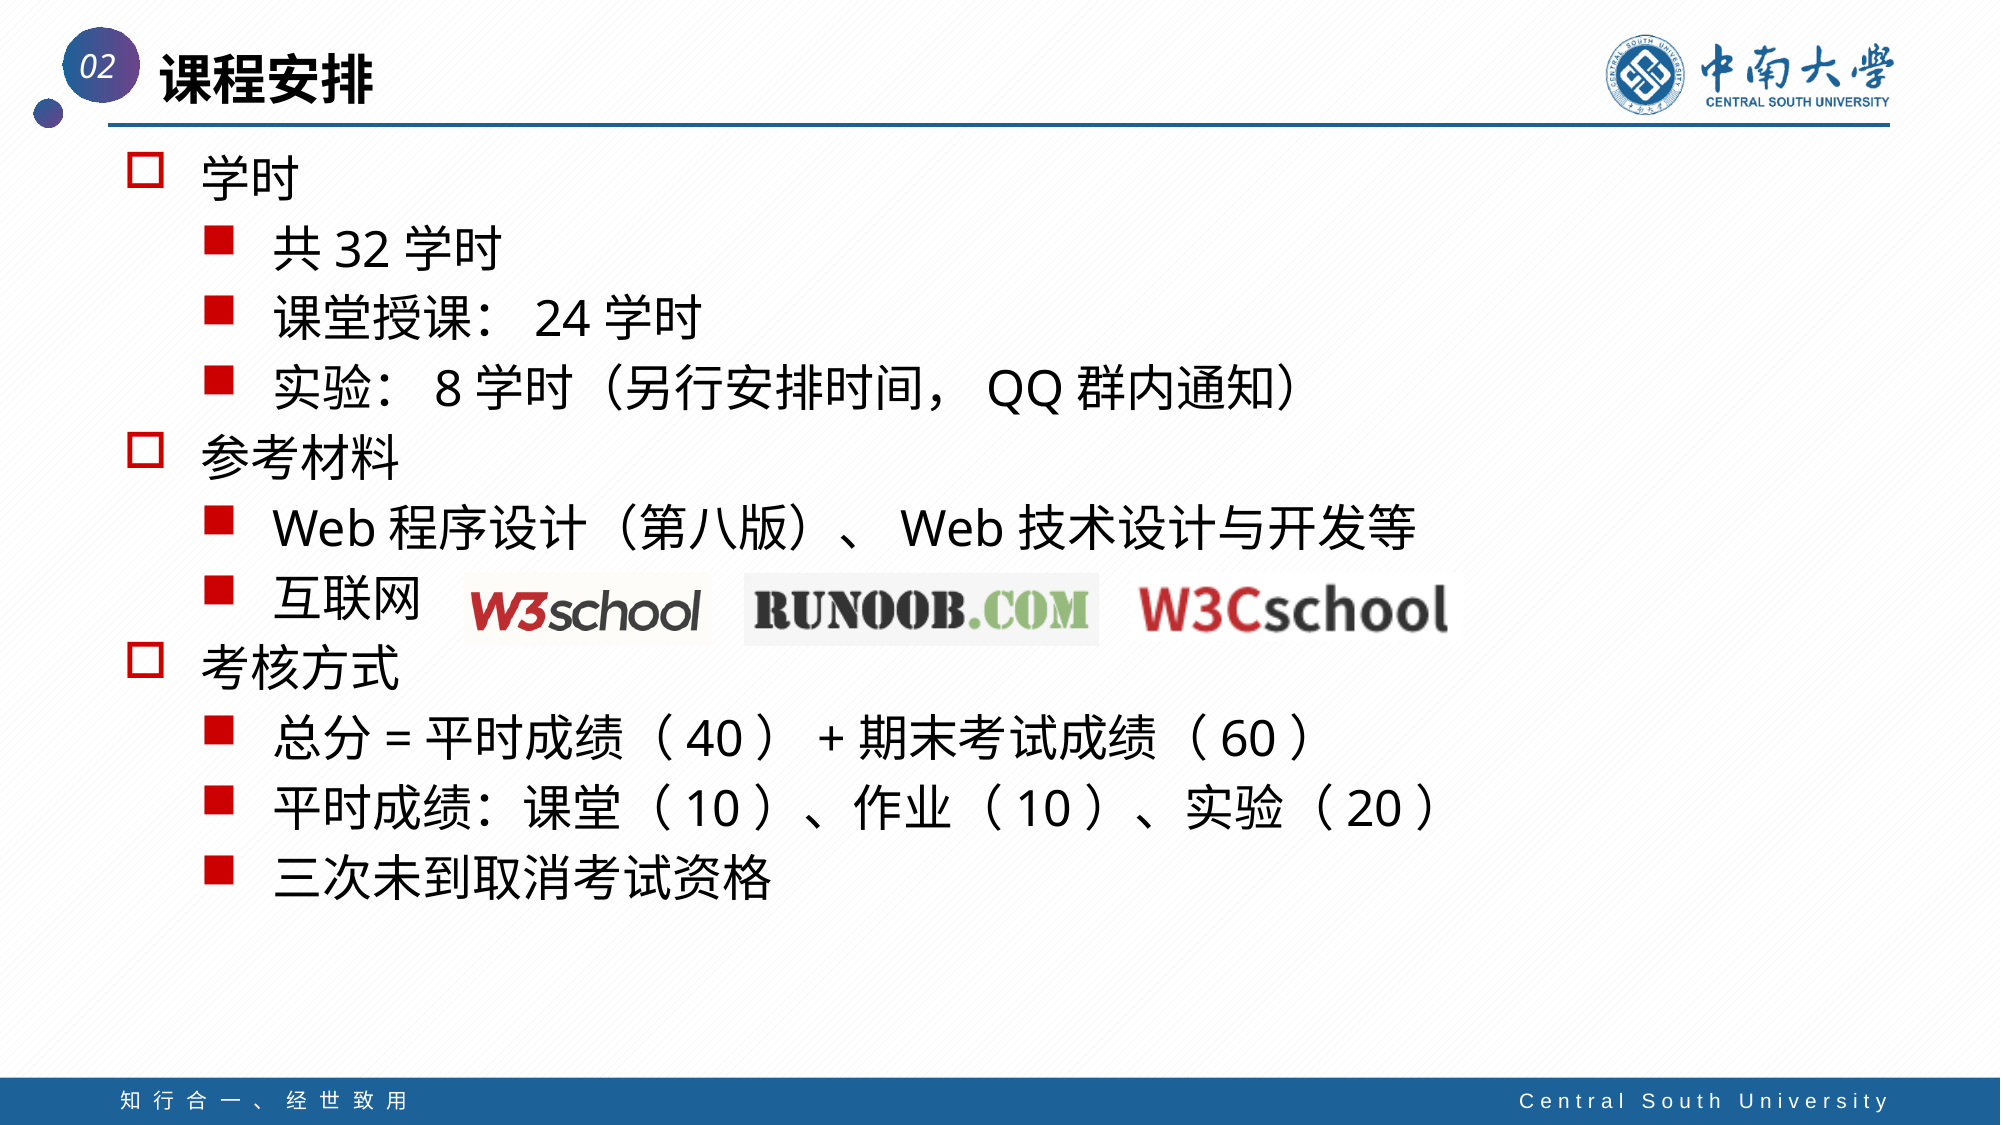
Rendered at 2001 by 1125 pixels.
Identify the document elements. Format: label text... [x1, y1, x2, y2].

text_box 学时 共32学时 课堂授课：24学时 实验：8学时（另行安排时间，QQ群内通知） 参考材料 Web程序设计（第八版）、Web技术设计与开发等 互联网 考核方式 总分=平时成绩（40）+期末考试成绩（60） 平时成绩：课堂（10）、作业（10）、实验（20） 三次未到取消考试资格 [108, 139, 1890, 1049]
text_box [33, 26, 153, 128]
text_box Central South University [1504, 1080, 1902, 1120]
text_box [0, 1077, 2000, 1125]
picture [463, 572, 712, 646]
text_box 知行合一、经世致用 [105, 1080, 423, 1120]
text_box 课程安排 [158, 0, 1050, 118]
picture [744, 573, 1099, 646]
picture [1131, 572, 1463, 641]
picture [1595, 28, 1907, 121]
